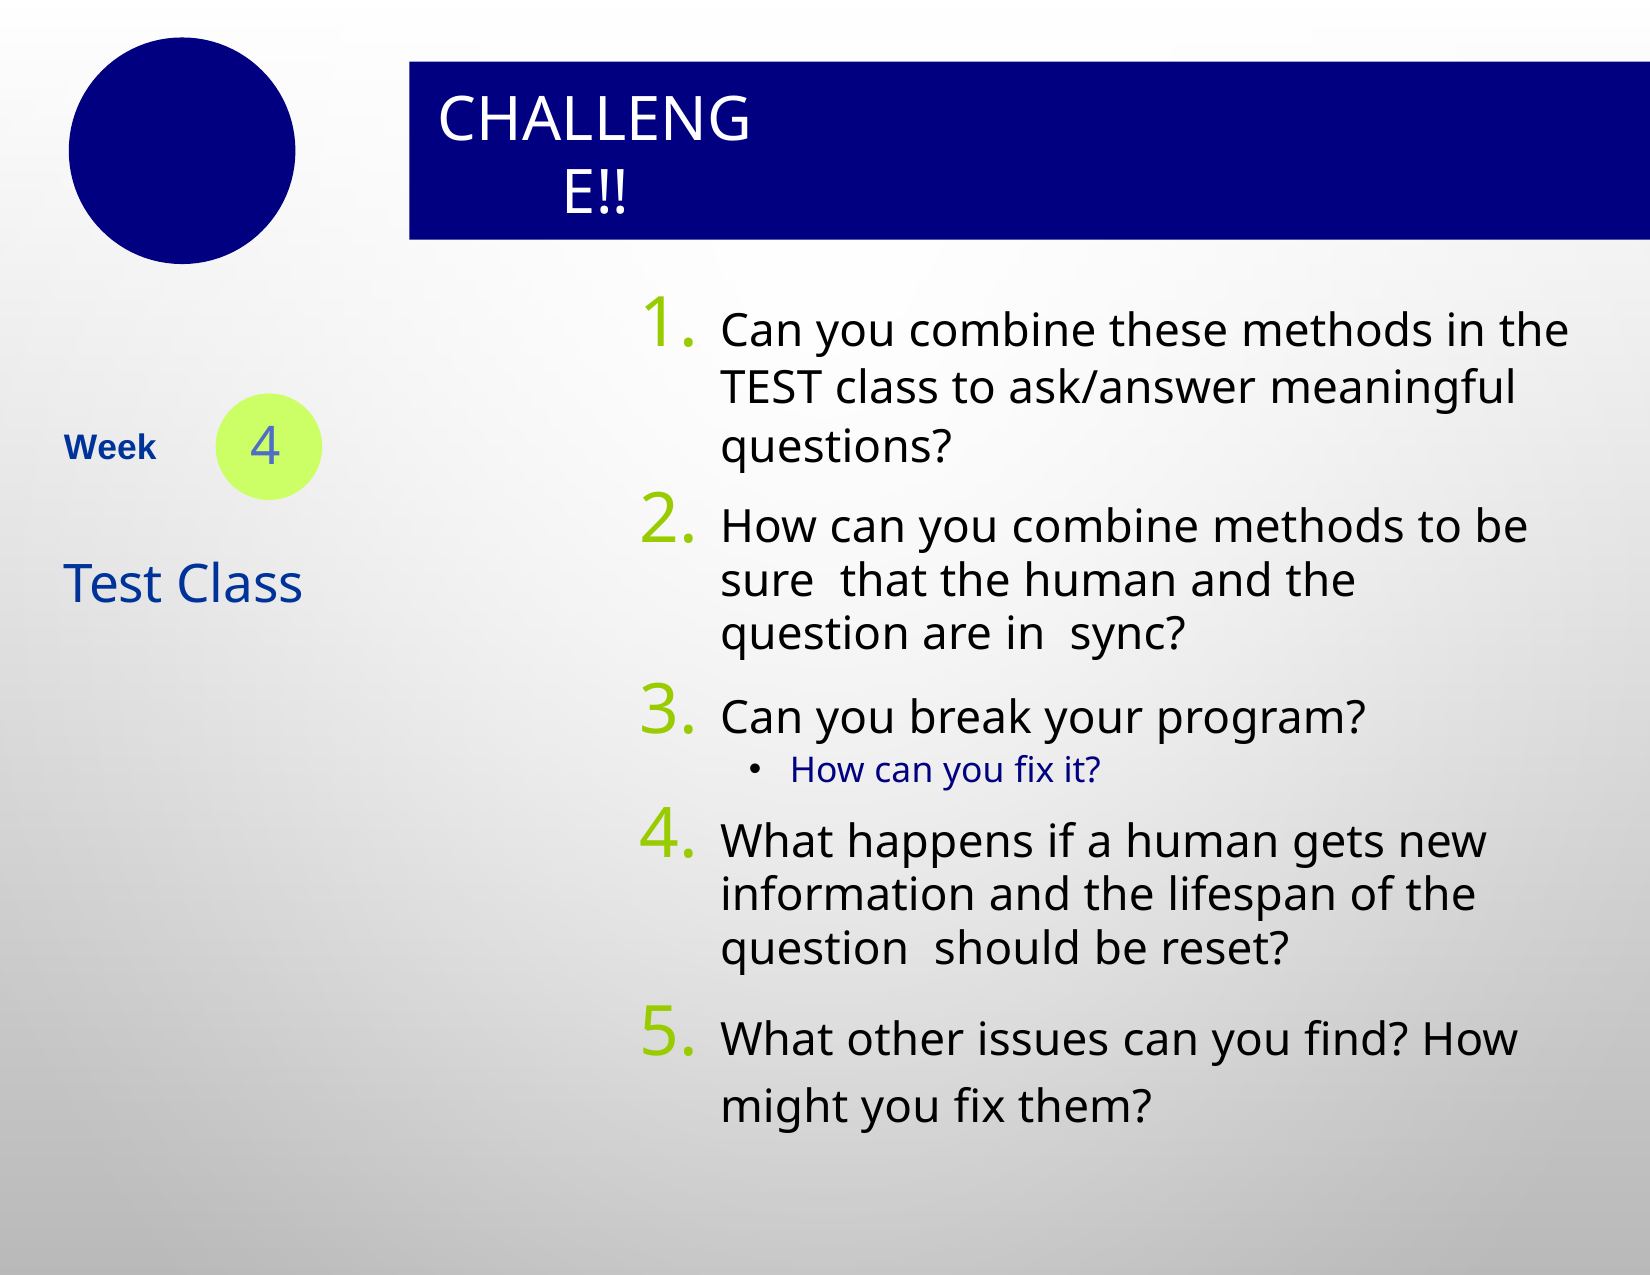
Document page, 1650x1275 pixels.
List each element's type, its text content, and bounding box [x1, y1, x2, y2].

list Can you combine these methods in the TEST class to ask/answer meaningful questions? How can you combine methods to be sure that the human and the question are in sync? Can you break your program? How can you fix it? What happens if a human gets new information and the lifespan of the question should be reset? What other issues can you find? How might you fix them? [73, 297, 1577, 1132]
text_box [68, 37, 296, 265]
text_box [766, 61, 1650, 240]
picture [0, 0, 1650, 1275]
title Challenge!! [422, 42, 766, 259]
text_box Week [61, 422, 73, 467]
text_box Test Class [61, 546, 73, 613]
text_box [409, 61, 422, 240]
